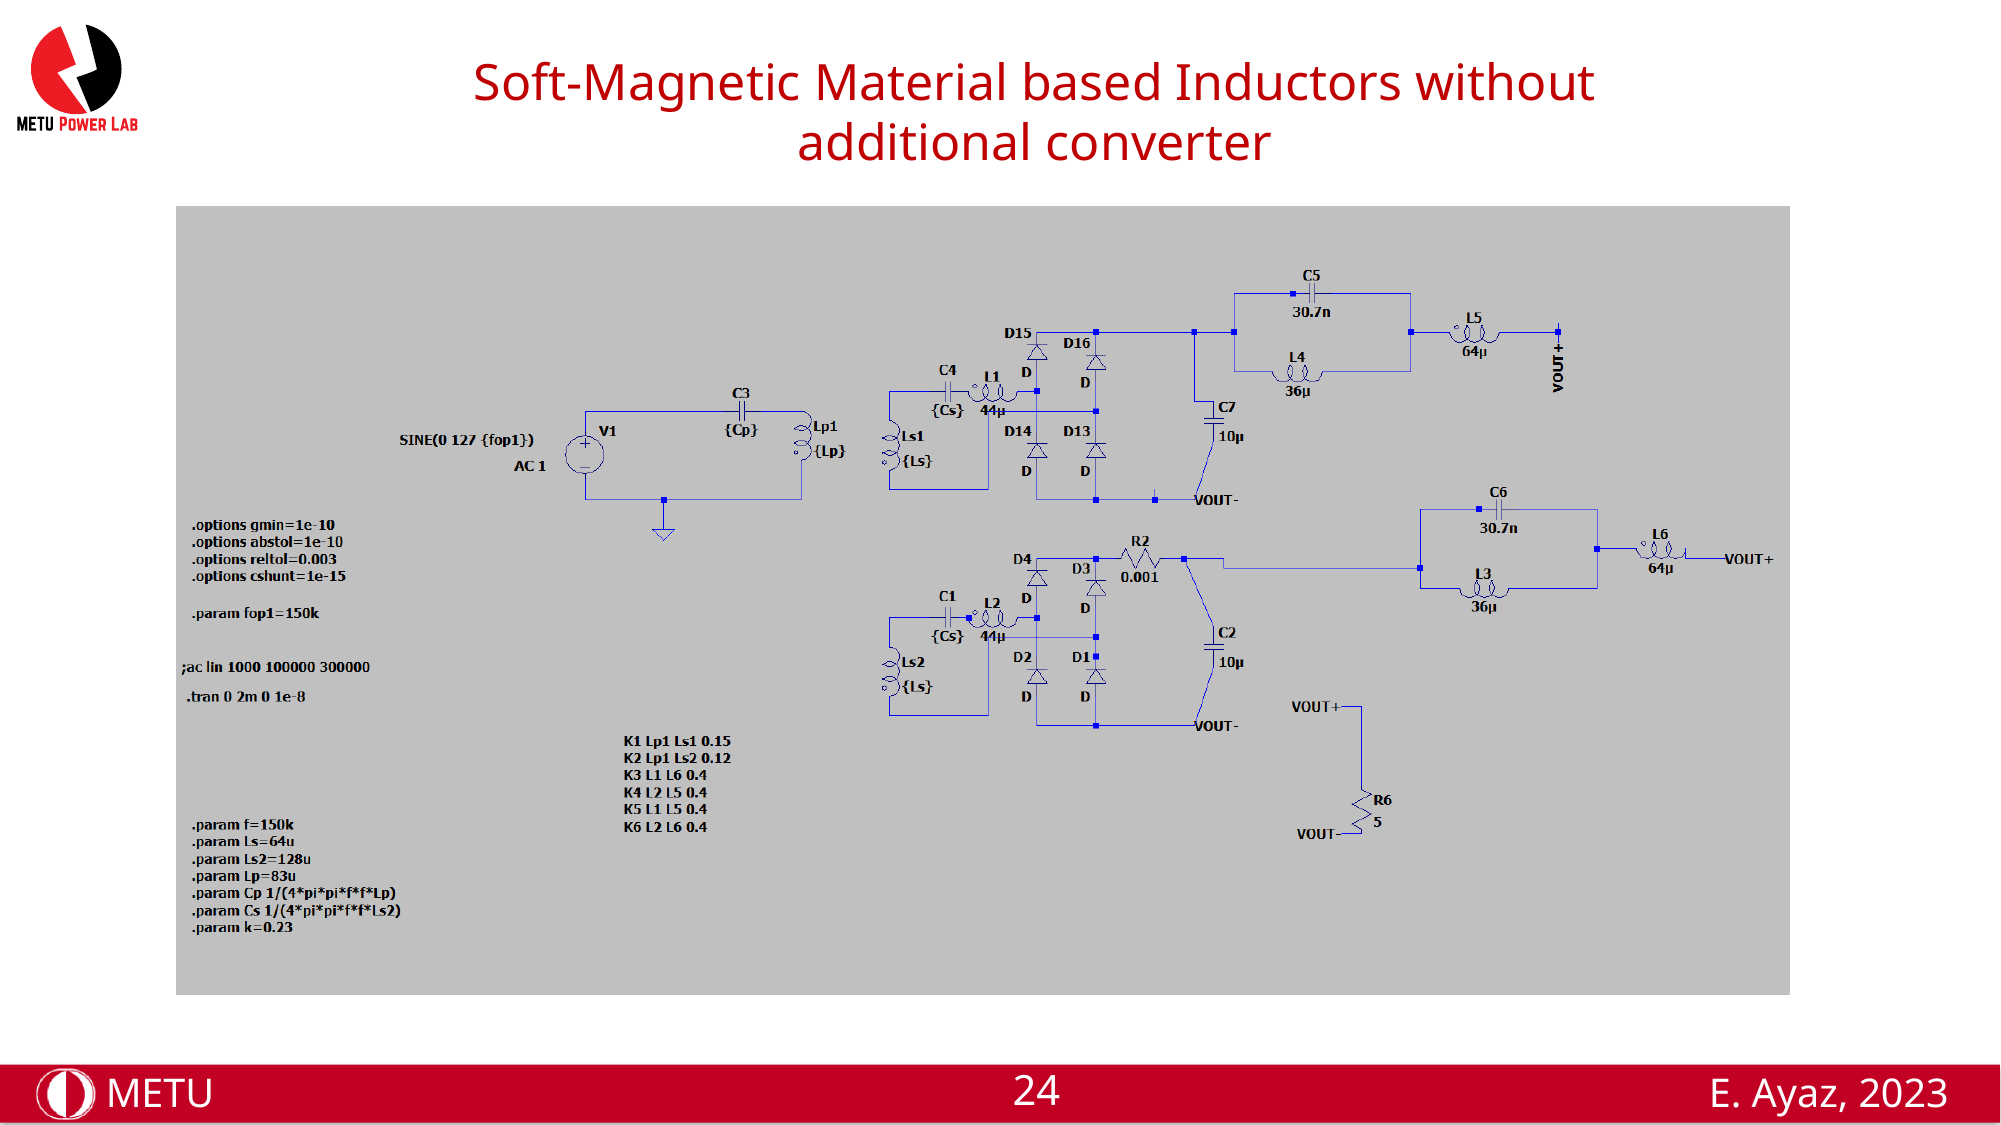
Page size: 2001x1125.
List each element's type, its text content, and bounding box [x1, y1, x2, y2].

picture [176, 205, 1790, 995]
picture [30, 1068, 99, 1120]
title Soft-Magnetic Material based Inductors without additional converter [432, 56, 1638, 165]
